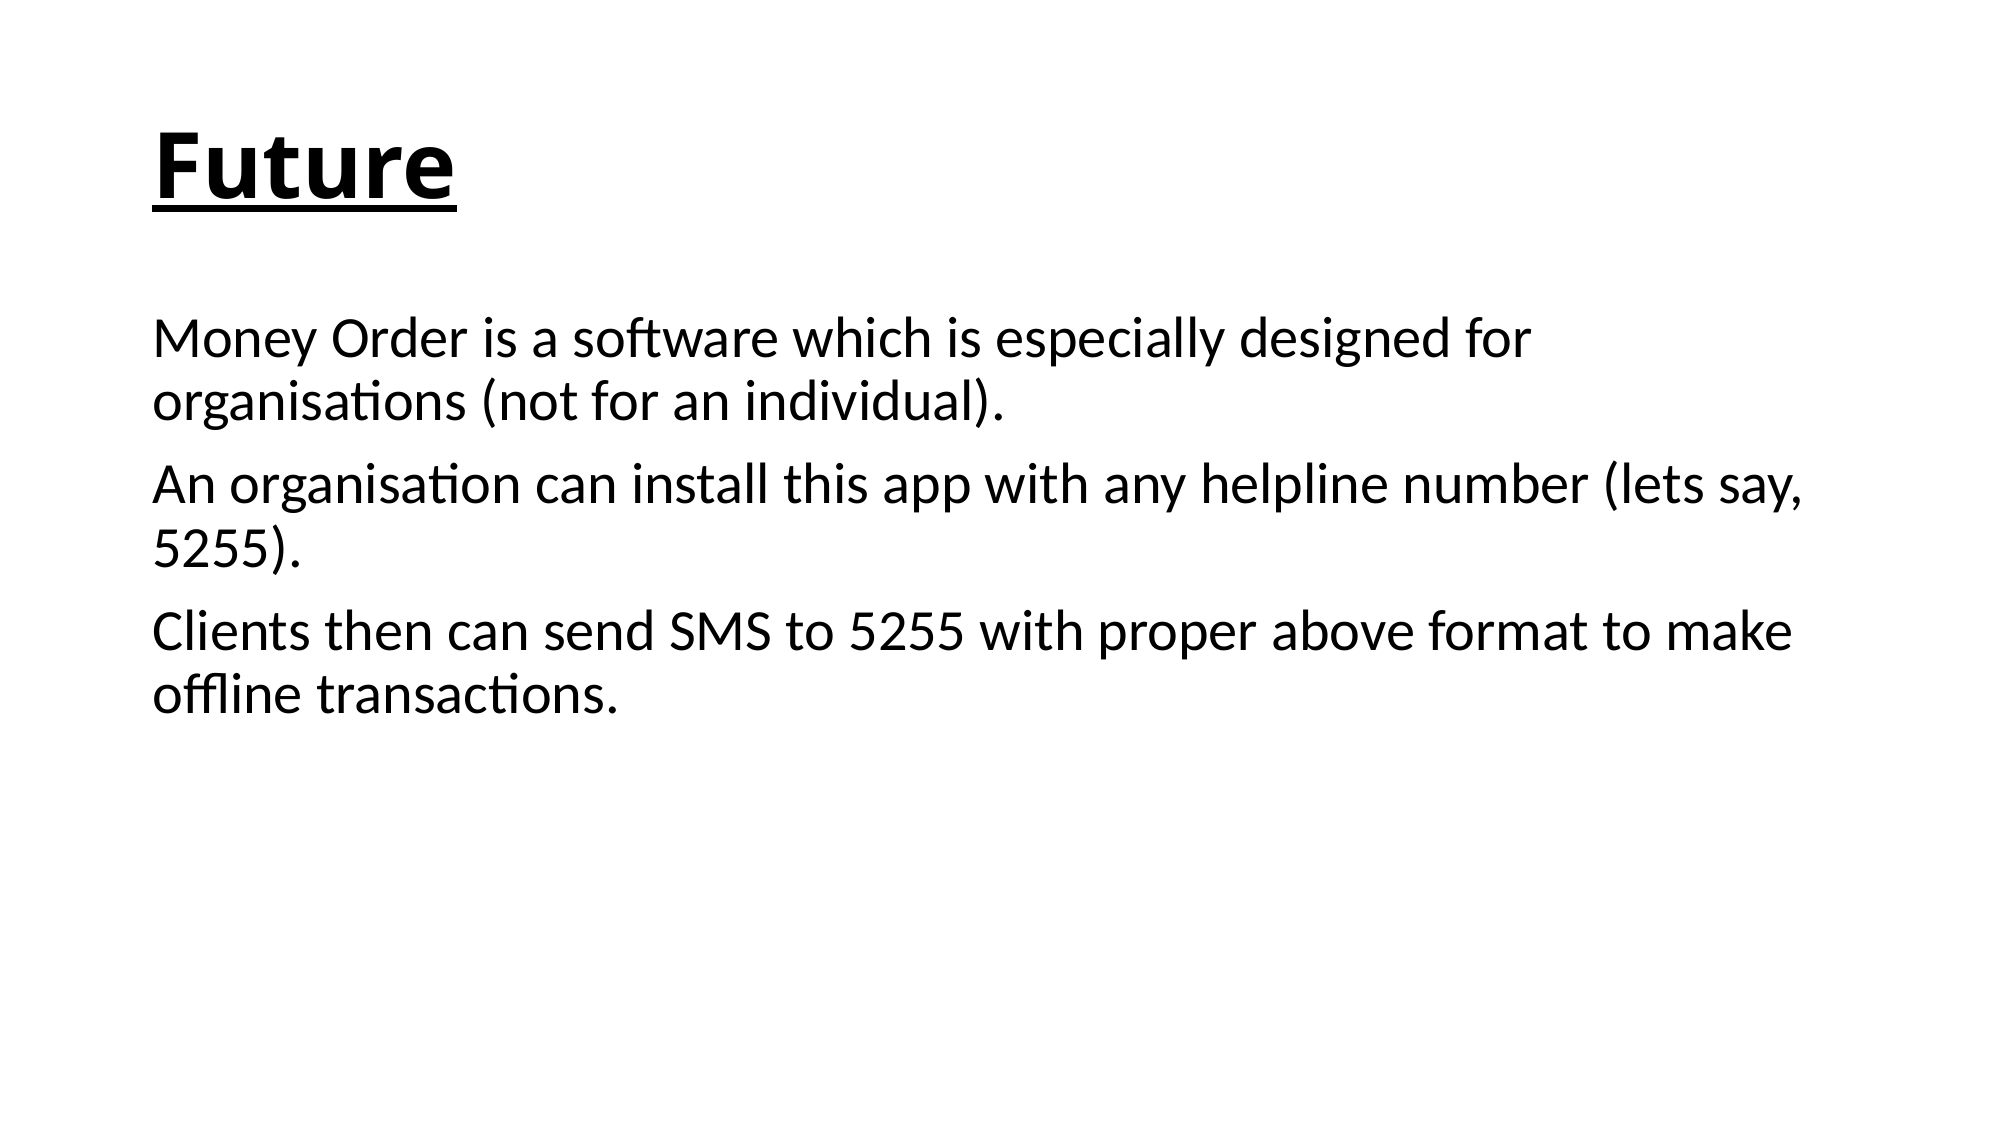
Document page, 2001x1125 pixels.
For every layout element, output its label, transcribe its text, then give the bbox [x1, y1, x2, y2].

title Future [137, 59, 1863, 278]
list Money Order is a software which is especially designed for organisations (not for an individual). An organisation can install this app with any helpline number (lets say, 5255). Clients then can send SMS to 5255 with proper above format to make offline transactions. [137, 299, 1863, 1014]
